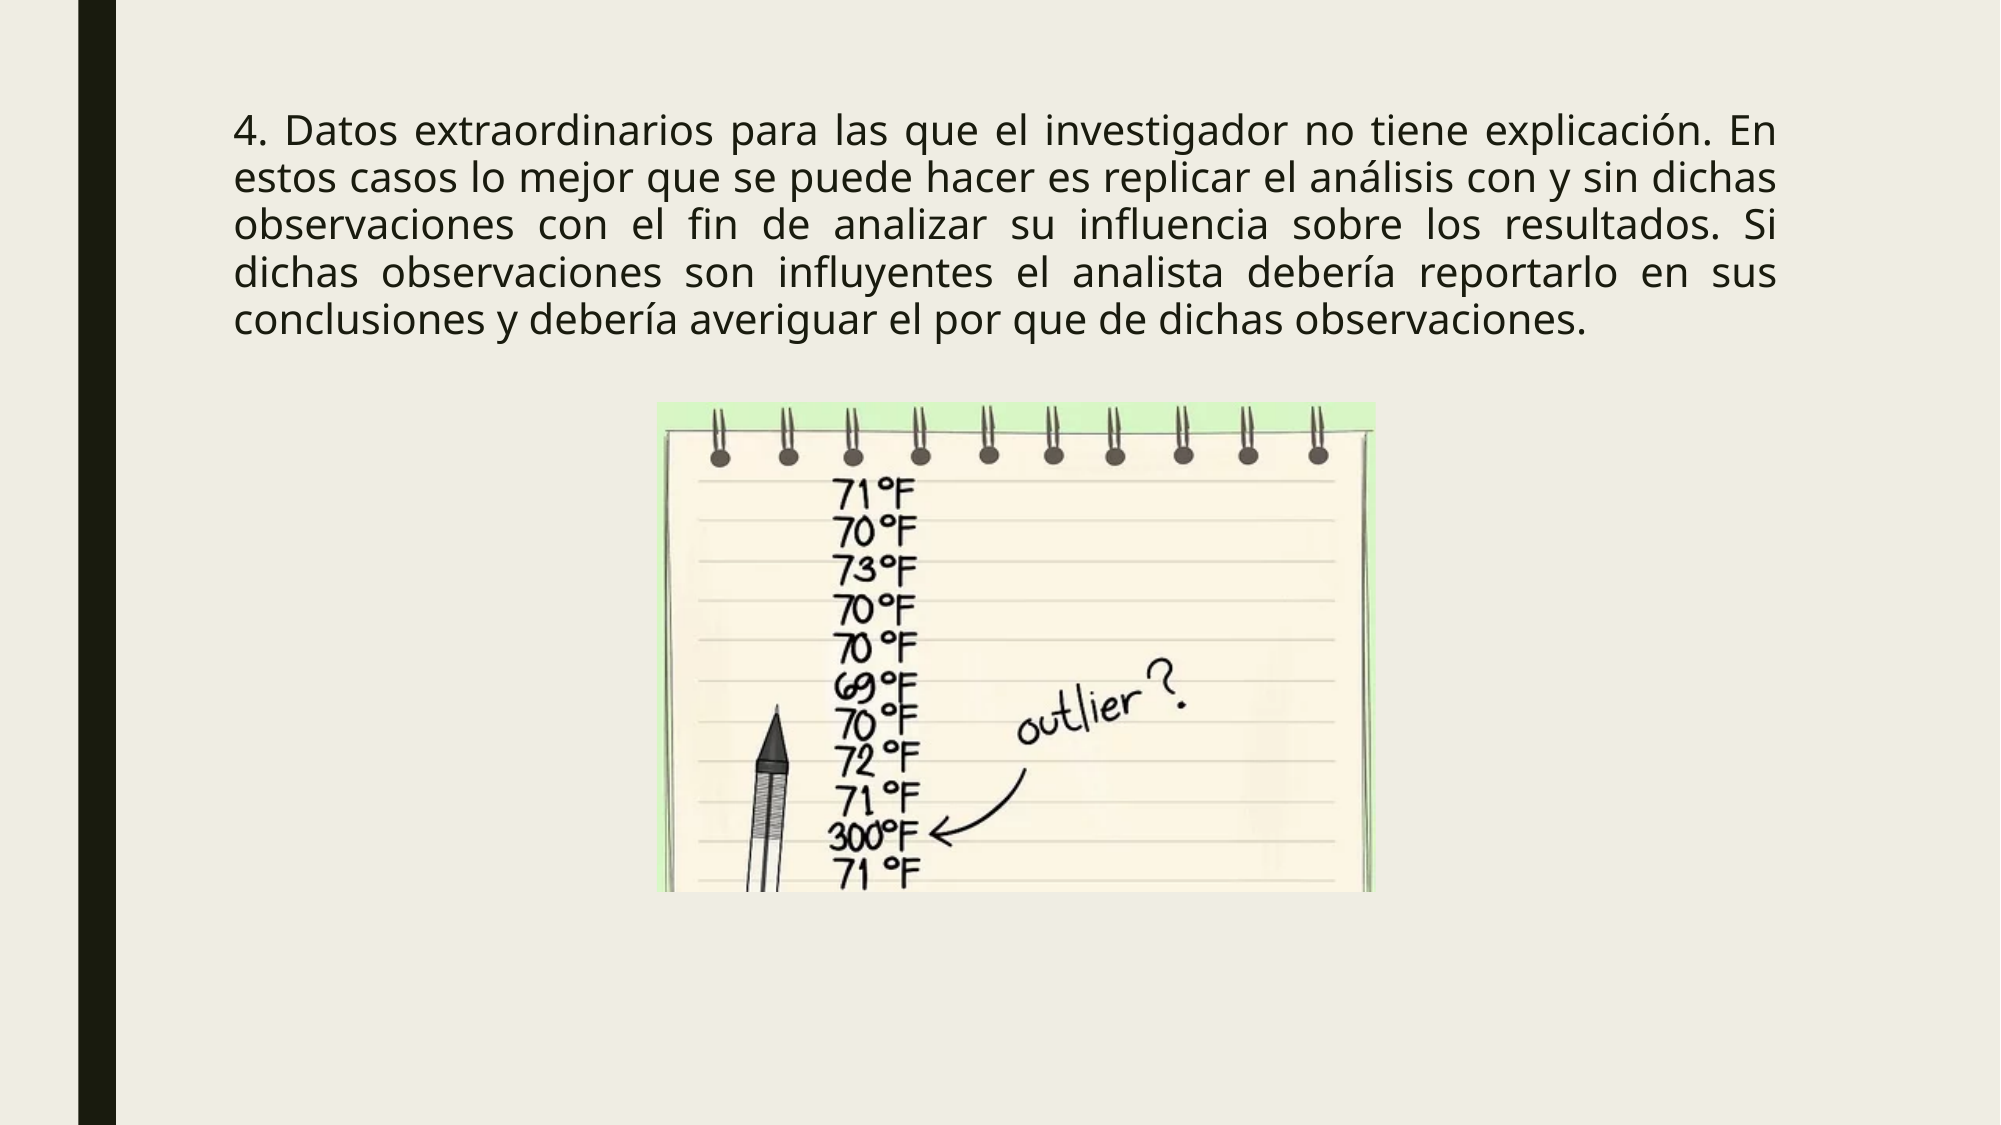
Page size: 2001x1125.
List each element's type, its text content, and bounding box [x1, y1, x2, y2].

list 4. Datos extraordinarios para las que el investigador no tiene explicación. En estos casos lo mejor que se puede hacer es replicar el análisis con y sin dichas observaciones con el fin de analizar su influencia sobre los resultados. Si dichas observaciones son influyentes el analista debería reportarlo en sus conclusiones y debería averiguar el por que de dichas observaciones. [218, 100, 1794, 689]
picture [656, 402, 1376, 892]
